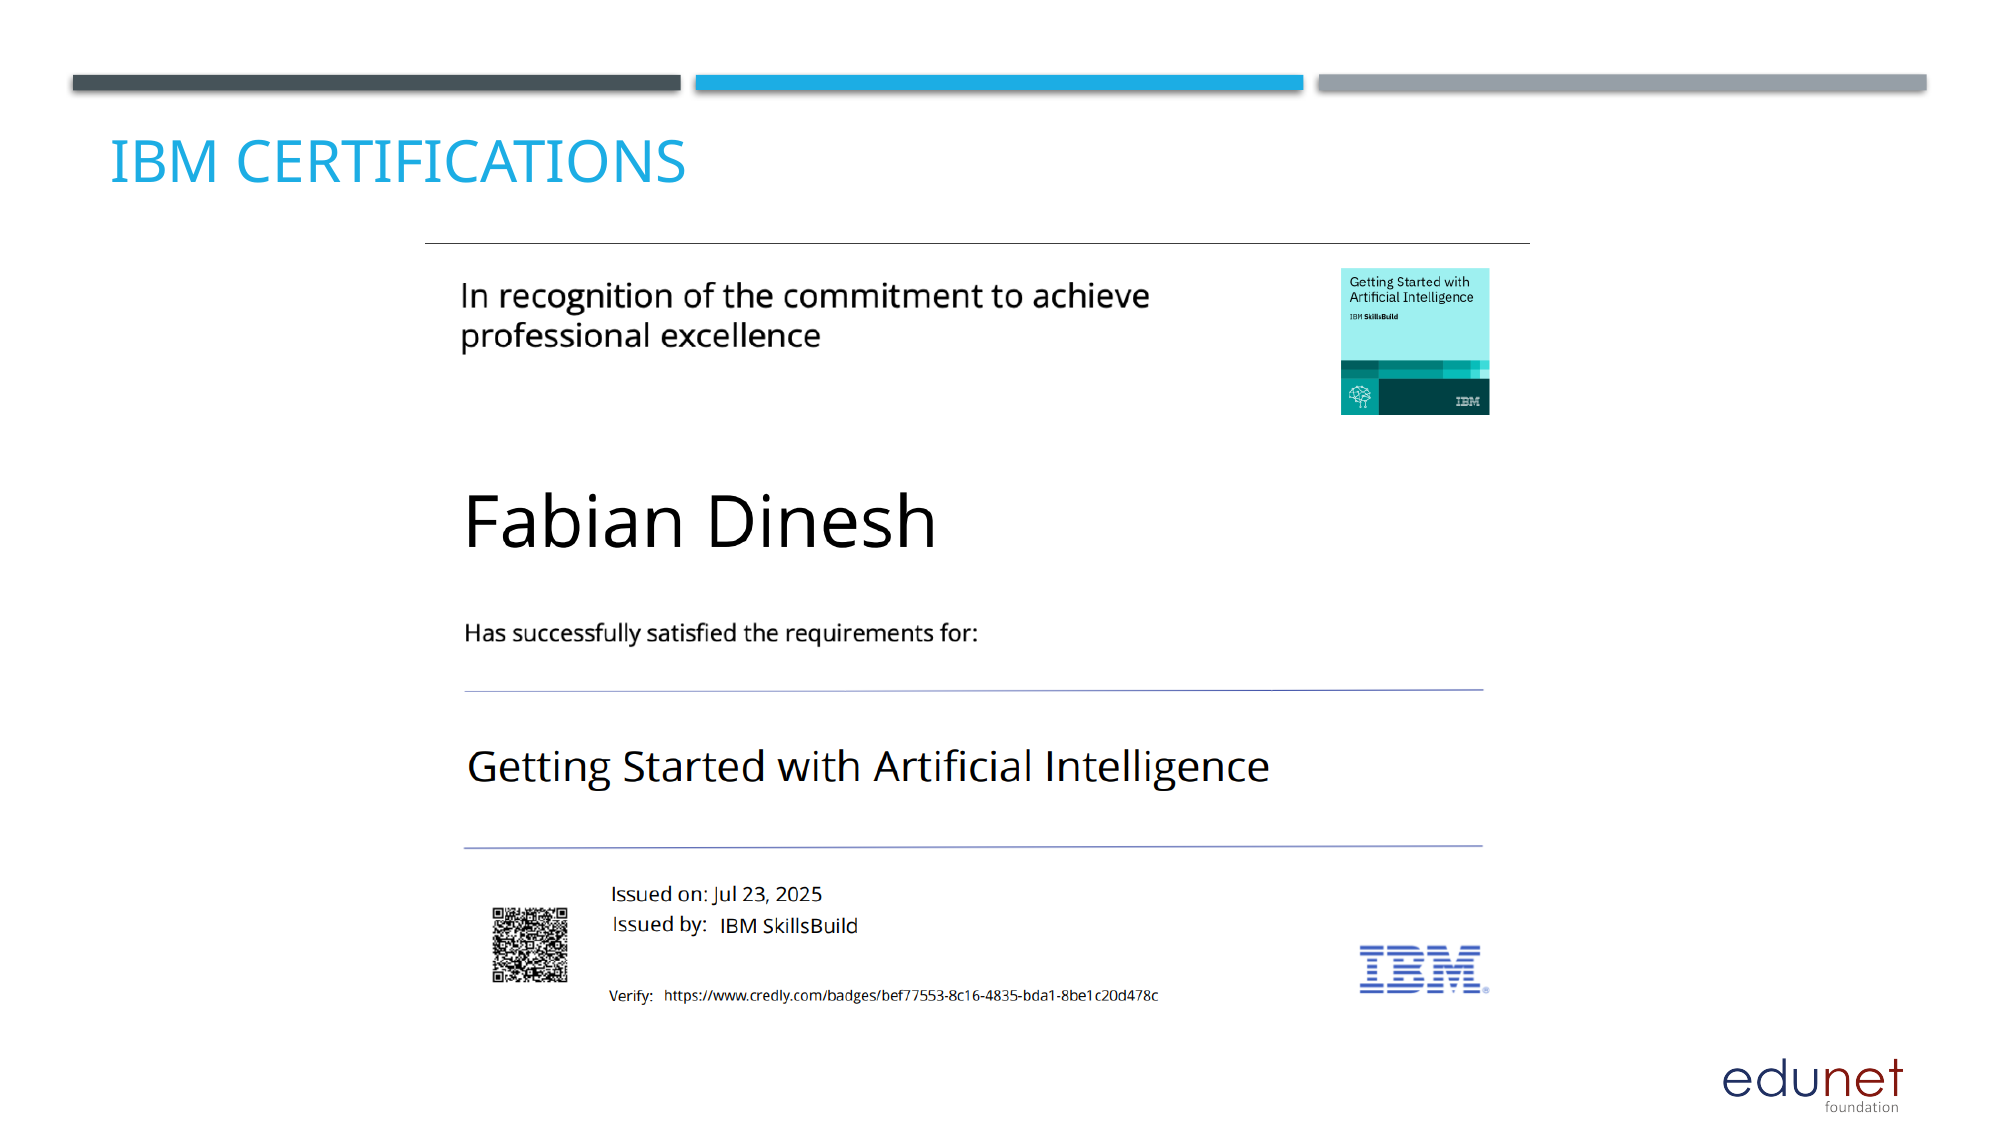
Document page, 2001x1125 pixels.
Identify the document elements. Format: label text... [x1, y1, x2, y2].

picture [1719, 1056, 1905, 1116]
title IBM Certifications [95, 115, 1905, 203]
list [424, 242, 1530, 1011]
